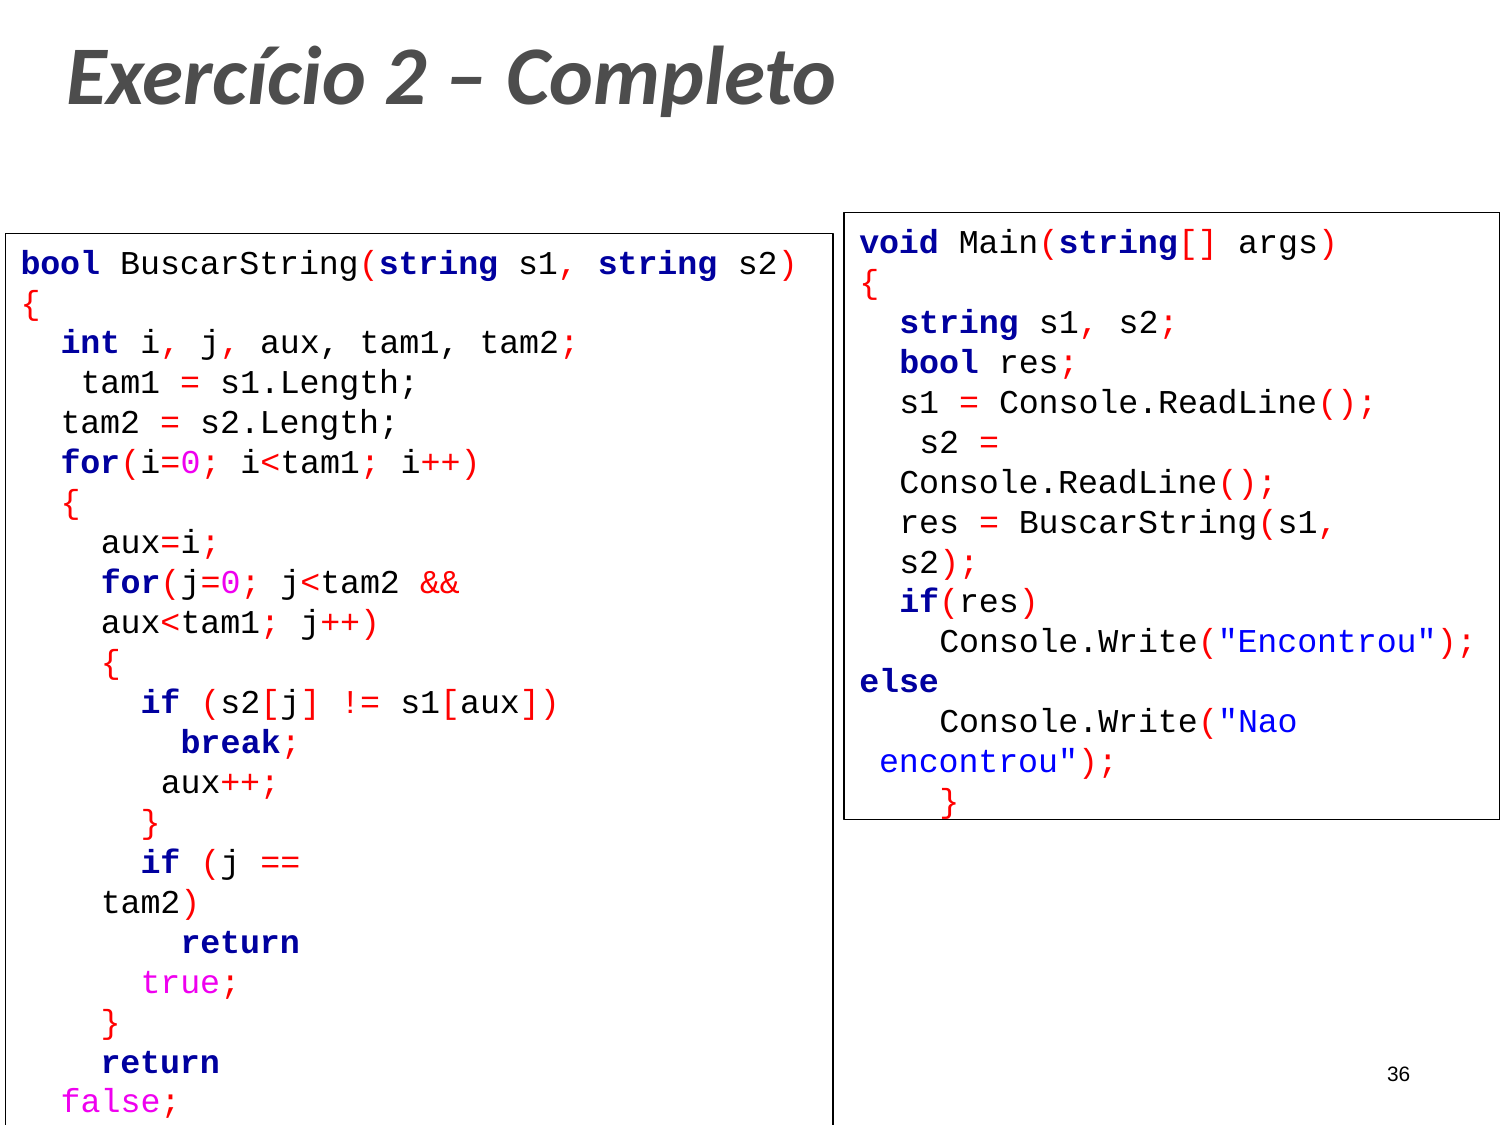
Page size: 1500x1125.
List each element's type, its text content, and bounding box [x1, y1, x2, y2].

title Exercício 2 – Completo [64, 19, 845, 210]
text_box void Main(string[] args) { string s1, s2; bool res; s1 = Console.ReadLine(); s2 = Console.ReadLine(); res = BuscarString(s1, s2); if(res) Console.Write("Encontrou"); else Console.Write("Nao encontrou"); } [844, 212, 1500, 820]
slide_number 36 [1380, 1060, 1417, 1125]
text_box bool BuscarString(string s1, string s2) { int i, j, aux, tam1, tam2; tam1 = s1.Length; tam2 = s2.Length; for(i=0; i<tam1; i++) { aux=i; for(j=0; j<tam2 && aux<tam1; j++) { if (s2[j] != s1[aux]) break; aux++; } if (j == tam2) return true; } return false; } [5, 233, 833, 1125]
